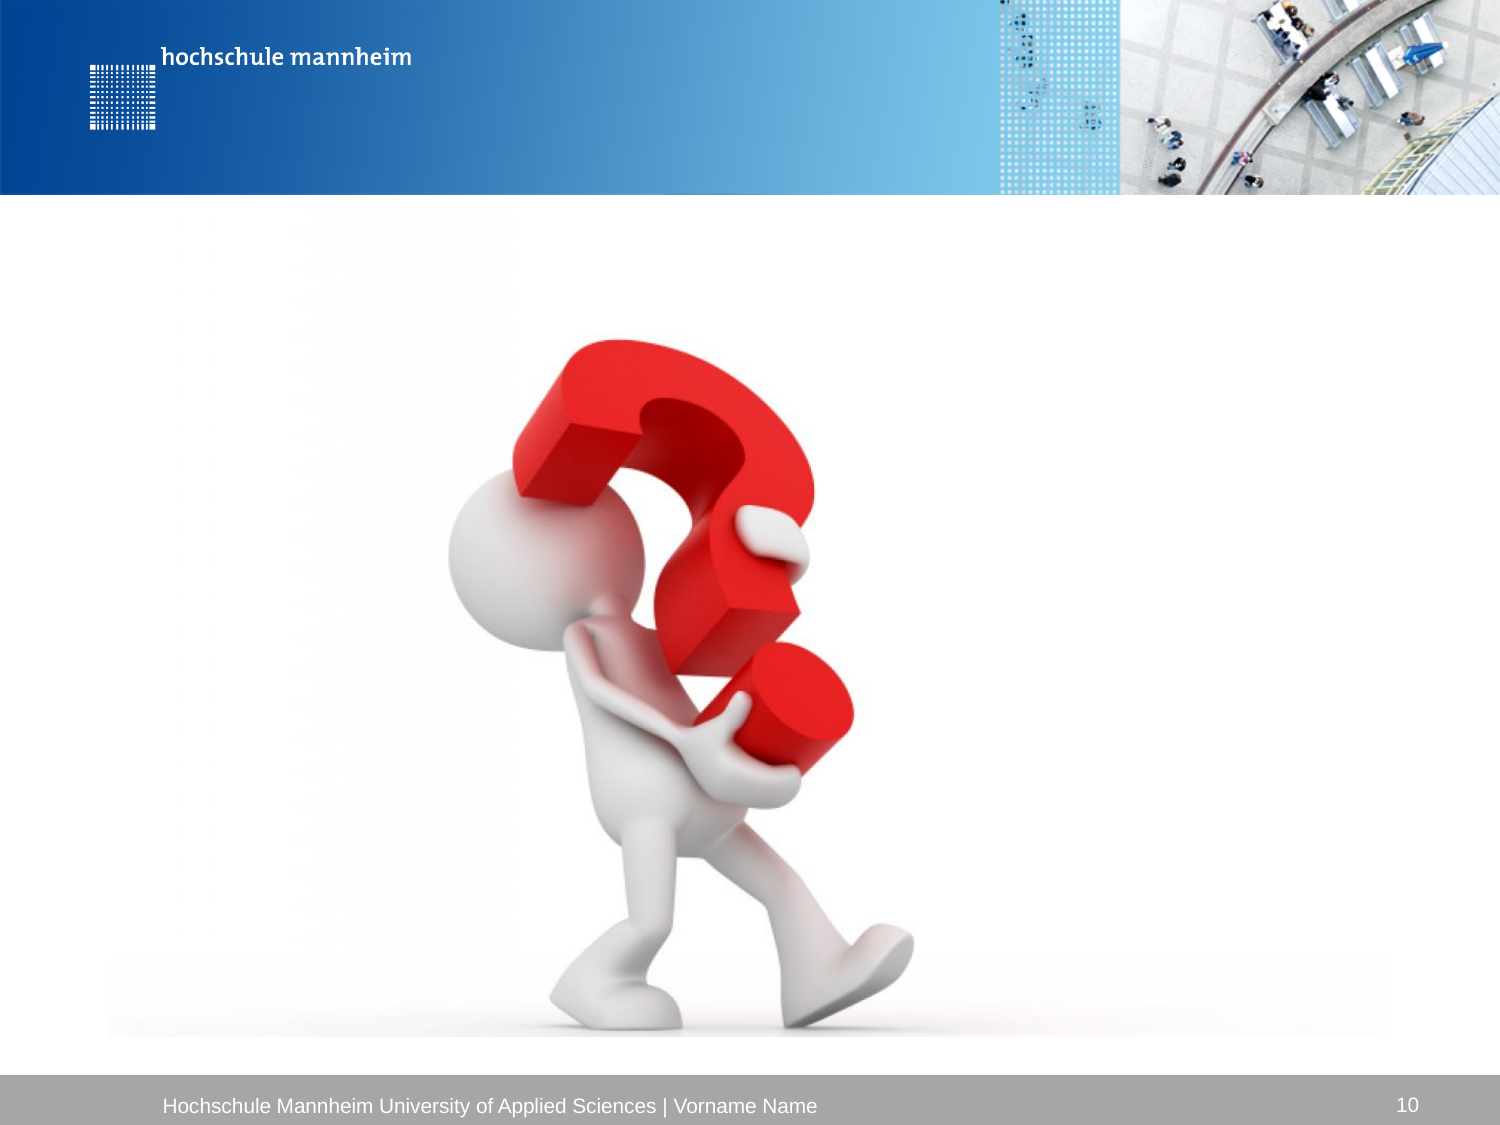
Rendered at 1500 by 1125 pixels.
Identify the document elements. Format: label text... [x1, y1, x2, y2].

slide_number 10 [1083, 1074, 1434, 1125]
footer Hochschule Mannheim University of Applied Sciences | Vorname Name [162, 1087, 1010, 1118]
picture [0, 0, 1500, 1037]
